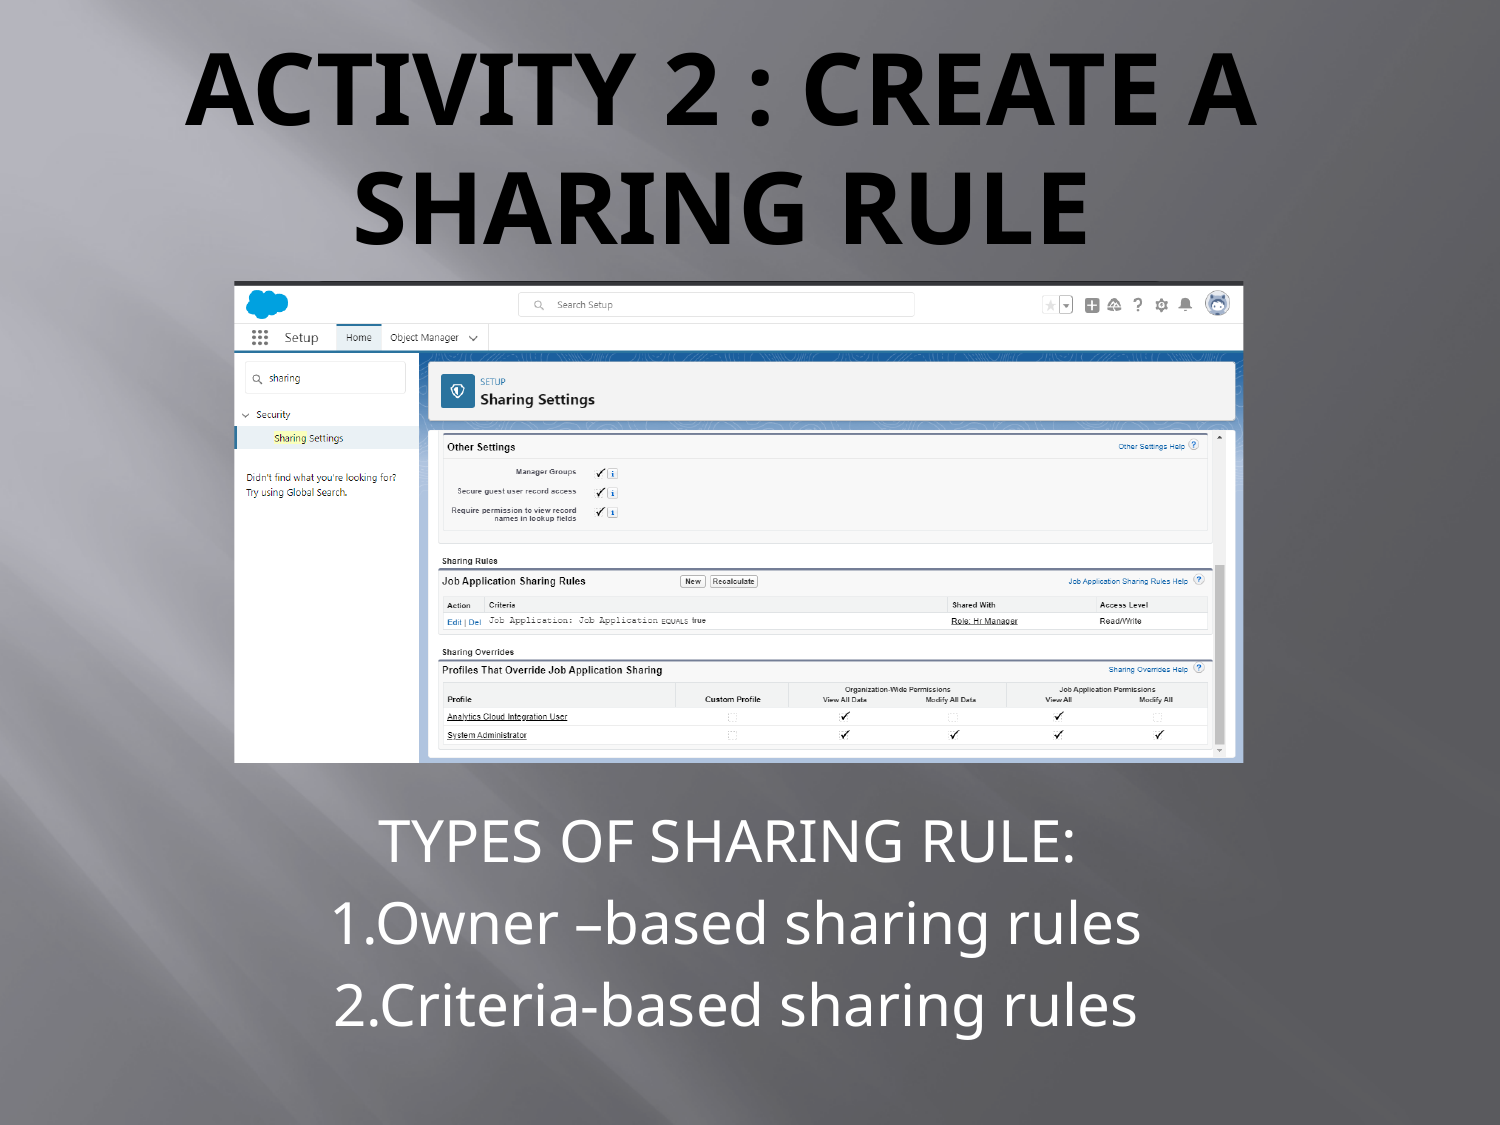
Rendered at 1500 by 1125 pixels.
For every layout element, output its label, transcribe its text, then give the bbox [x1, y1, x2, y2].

title Activity 2 : create a sharing rule [46, 0, 1397, 265]
picture [234, 280, 1244, 763]
subtitle TYPES OF SHARING RULE: 1.Owner –based sharing rules 2.Criteria-based sharing rules [210, 796, 1261, 1085]
